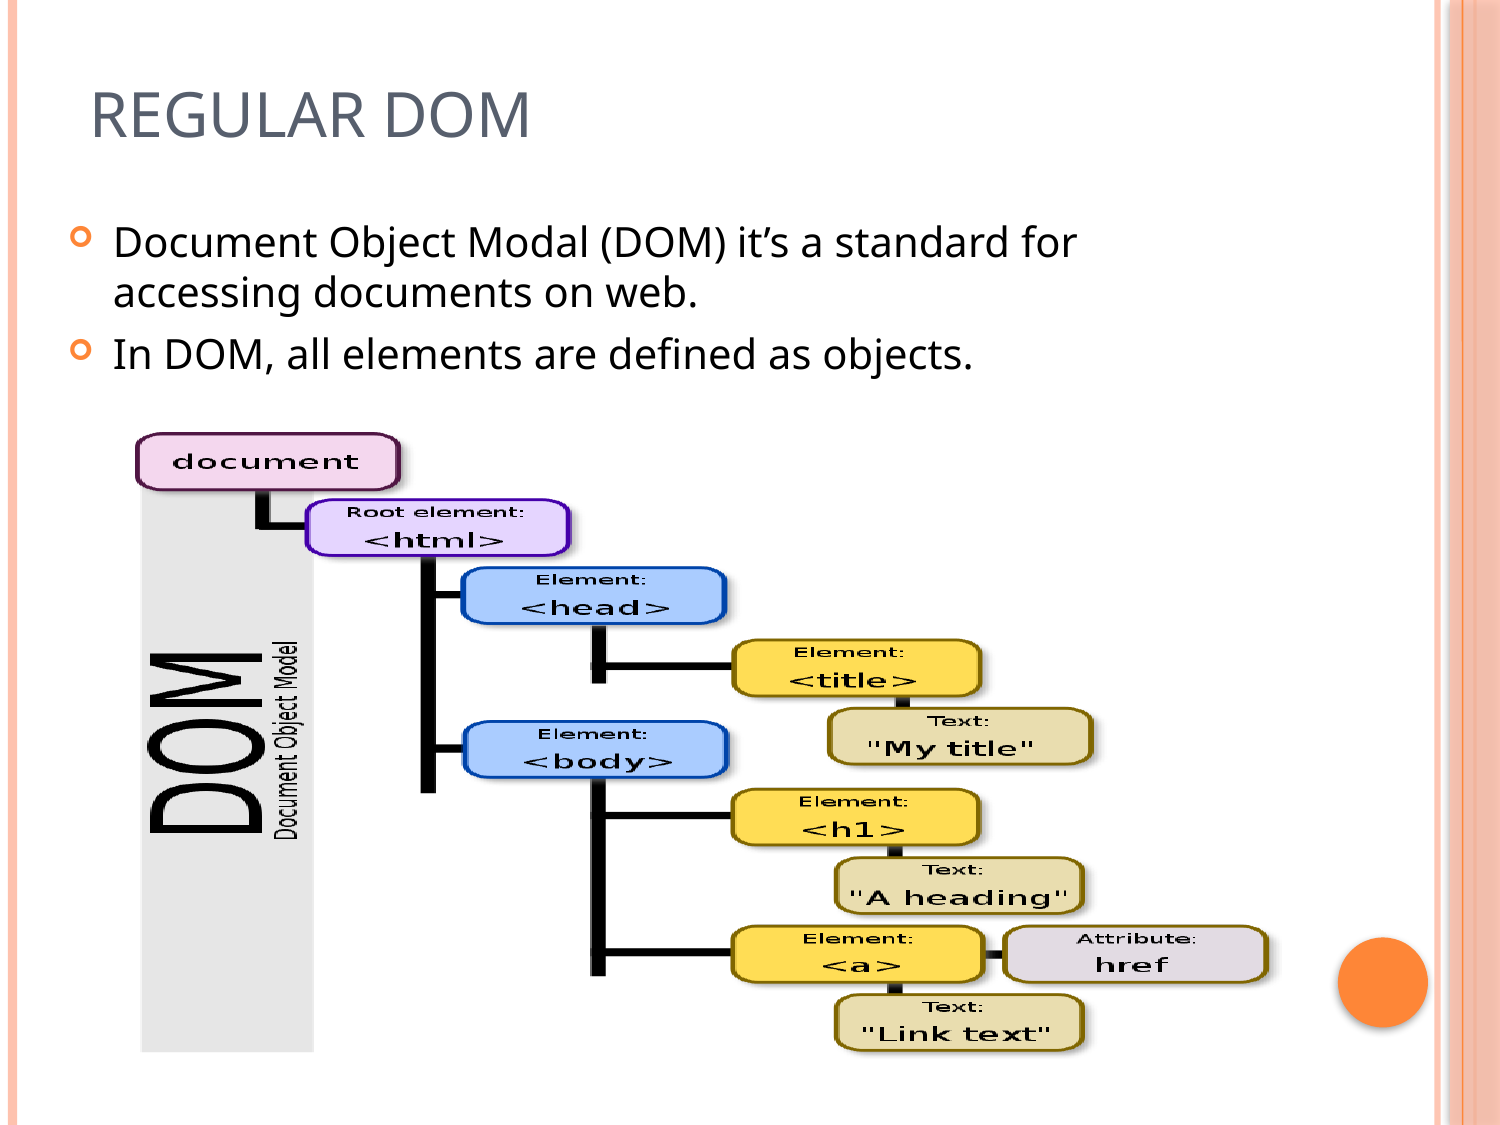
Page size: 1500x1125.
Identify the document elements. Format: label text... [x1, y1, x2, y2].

list Document Object Modal (DOM) it’s a standard for accessing documents on web. In DOM, all elements are defined as objects. [53, 208, 1279, 1008]
picture [135, 432, 1282, 1060]
title Regular DOM [75, 45, 1300, 233]
